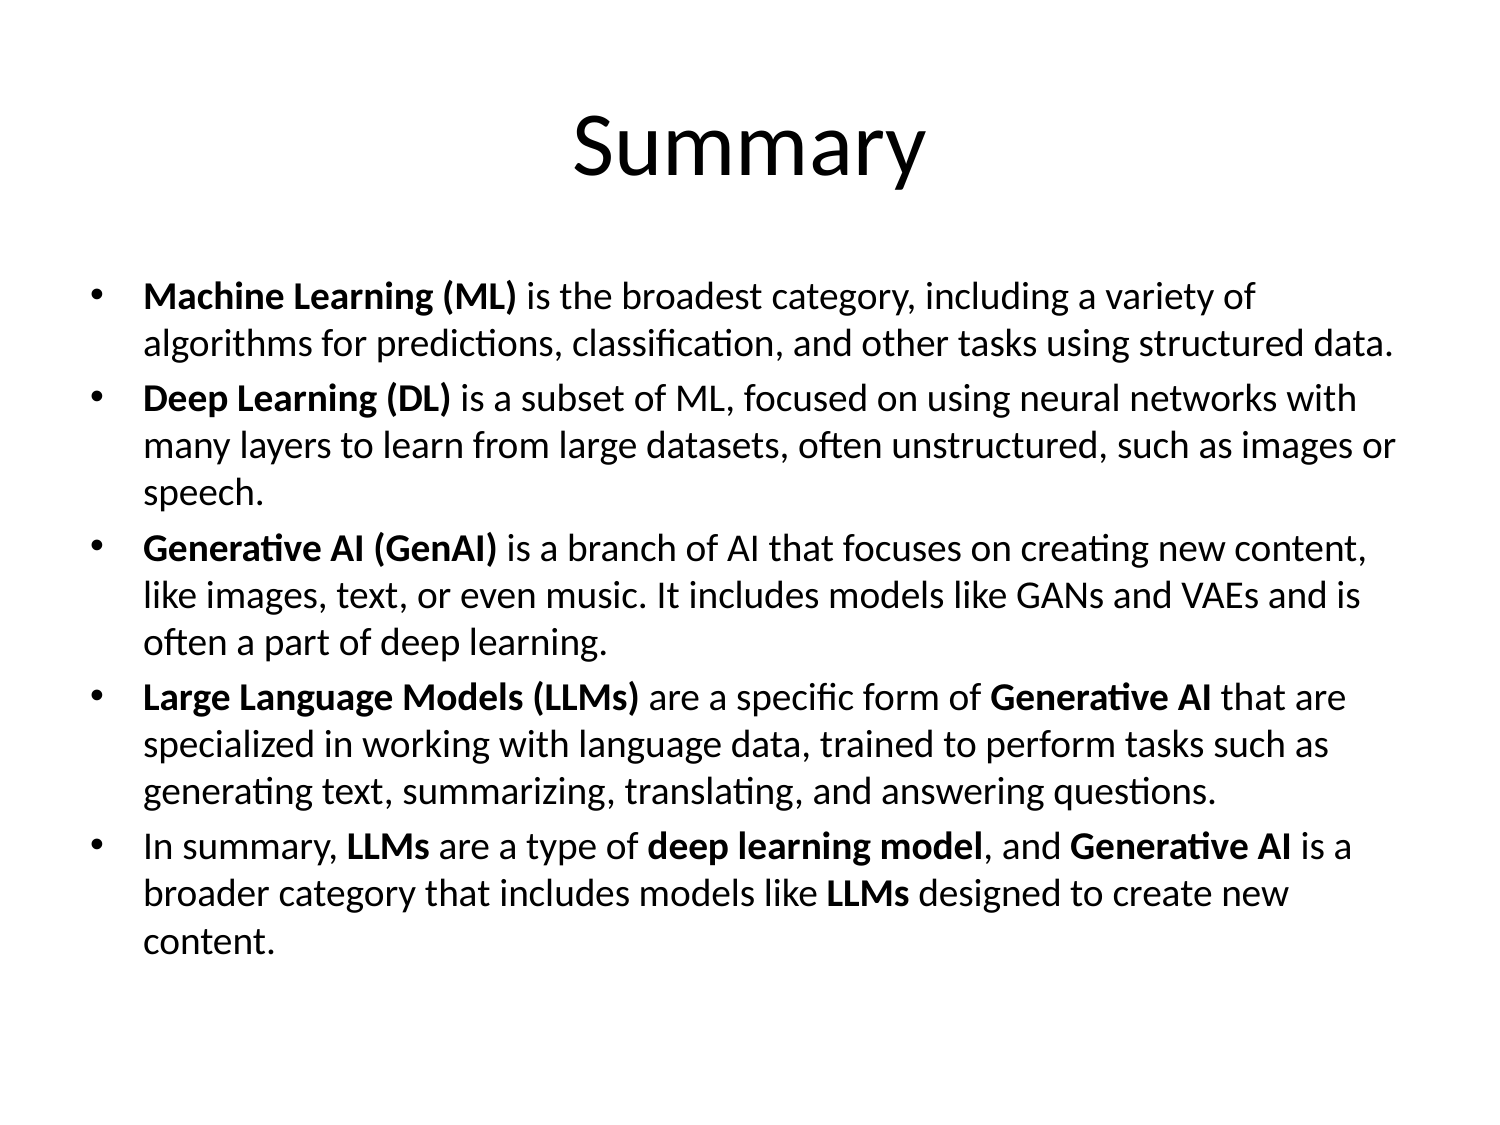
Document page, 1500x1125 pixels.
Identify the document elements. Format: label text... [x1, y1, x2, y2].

title Summary [75, 45, 1425, 233]
list Machine Learning (ML) is the broadest category, including a variety of algorithms for predictions, classification, and other tasks using structured data. Deep Learning (DL) is a subset of ML, focused on using neural networks with many layers to learn from large datasets, often unstructured, such as images or speech. Generative AI (GenAI) is a branch of AI that focuses on creating new content, like images, text, or even music. It includes models like GANs and VAEs and is often a part of deep learning. Large Language Models (LLMs) are a specific form of Generative AI that are specialized in working with language data, trained to perform tasks such as generating text, summarizing, translating, and answering questions. In summary, LLMs are a type of deep learning model, and Generative AI is a broader category that includes models like LLMs designed to create new content. [75, 262, 1425, 1005]
